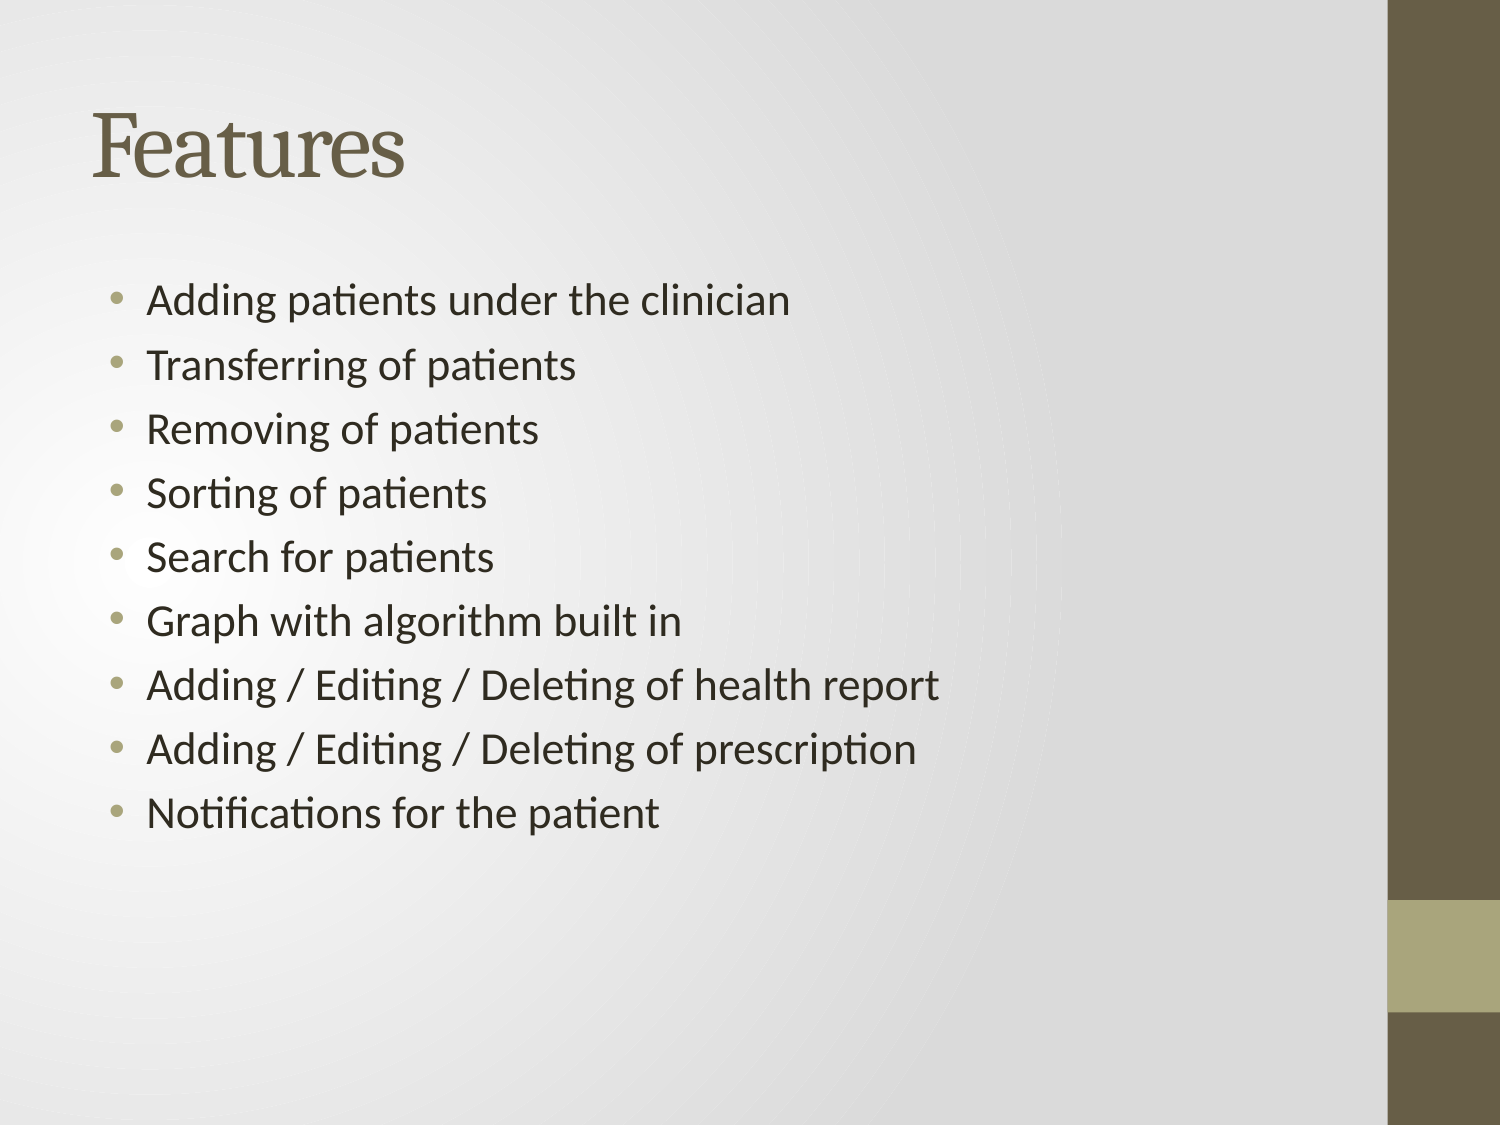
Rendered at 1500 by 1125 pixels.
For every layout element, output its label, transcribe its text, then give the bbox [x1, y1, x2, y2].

title Features [75, 45, 1325, 233]
list Adding patients under the clinician Transferring of patients Removing of patients Sorting of patients Search for patients Graph with algorithm built in Adding / Editing / Deleting of health report Adding / Editing / Deleting of prescription Notifications for the patient [75, 262, 1325, 1050]
